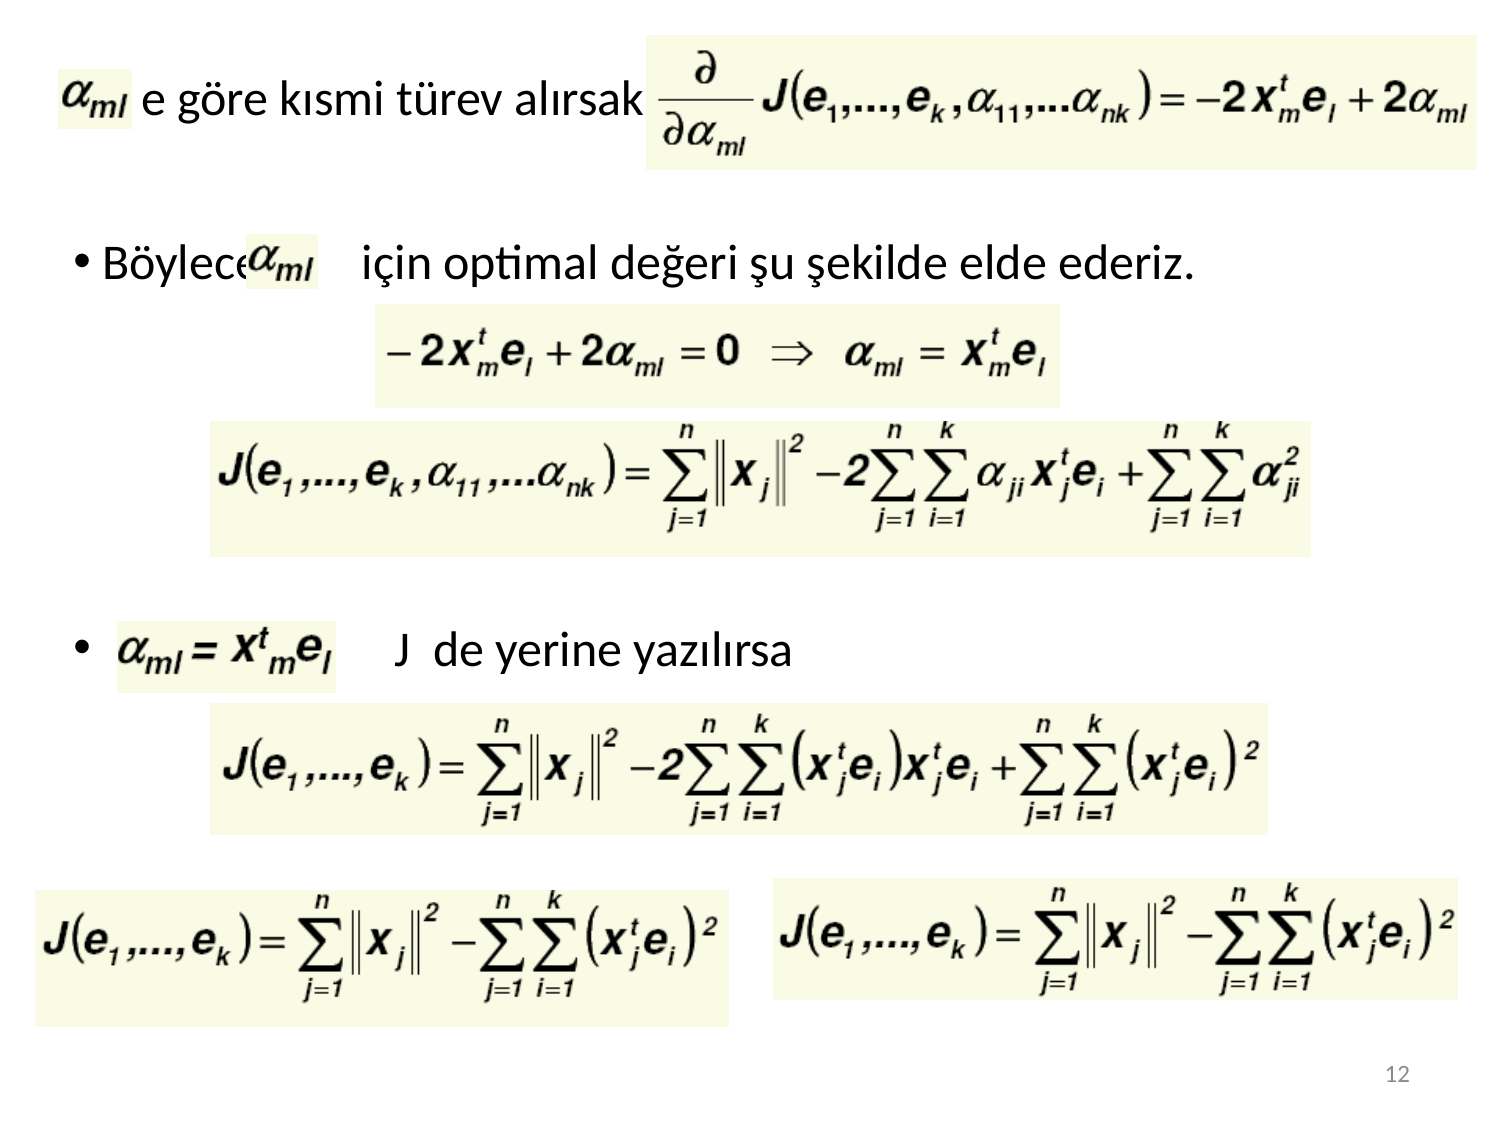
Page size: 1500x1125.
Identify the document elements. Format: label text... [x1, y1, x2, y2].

text_box e göre kısmi türev alırsak [58, 58, 641, 134]
picture [210, 702, 1268, 835]
slide_number 12 [1074, 1042, 1425, 1103]
text_box J de yerine yazılırsa [58, 609, 1453, 685]
picture [58, 69, 133, 130]
picture [34, 890, 730, 1027]
text_box Böylece için optimal değeri şu şekilde elde ederiz. [58, 222, 1465, 298]
picture [646, 34, 1477, 170]
picture [374, 304, 1060, 408]
picture [773, 878, 1459, 1000]
picture [210, 421, 1312, 557]
picture [245, 234, 319, 290]
picture [116, 620, 337, 694]
